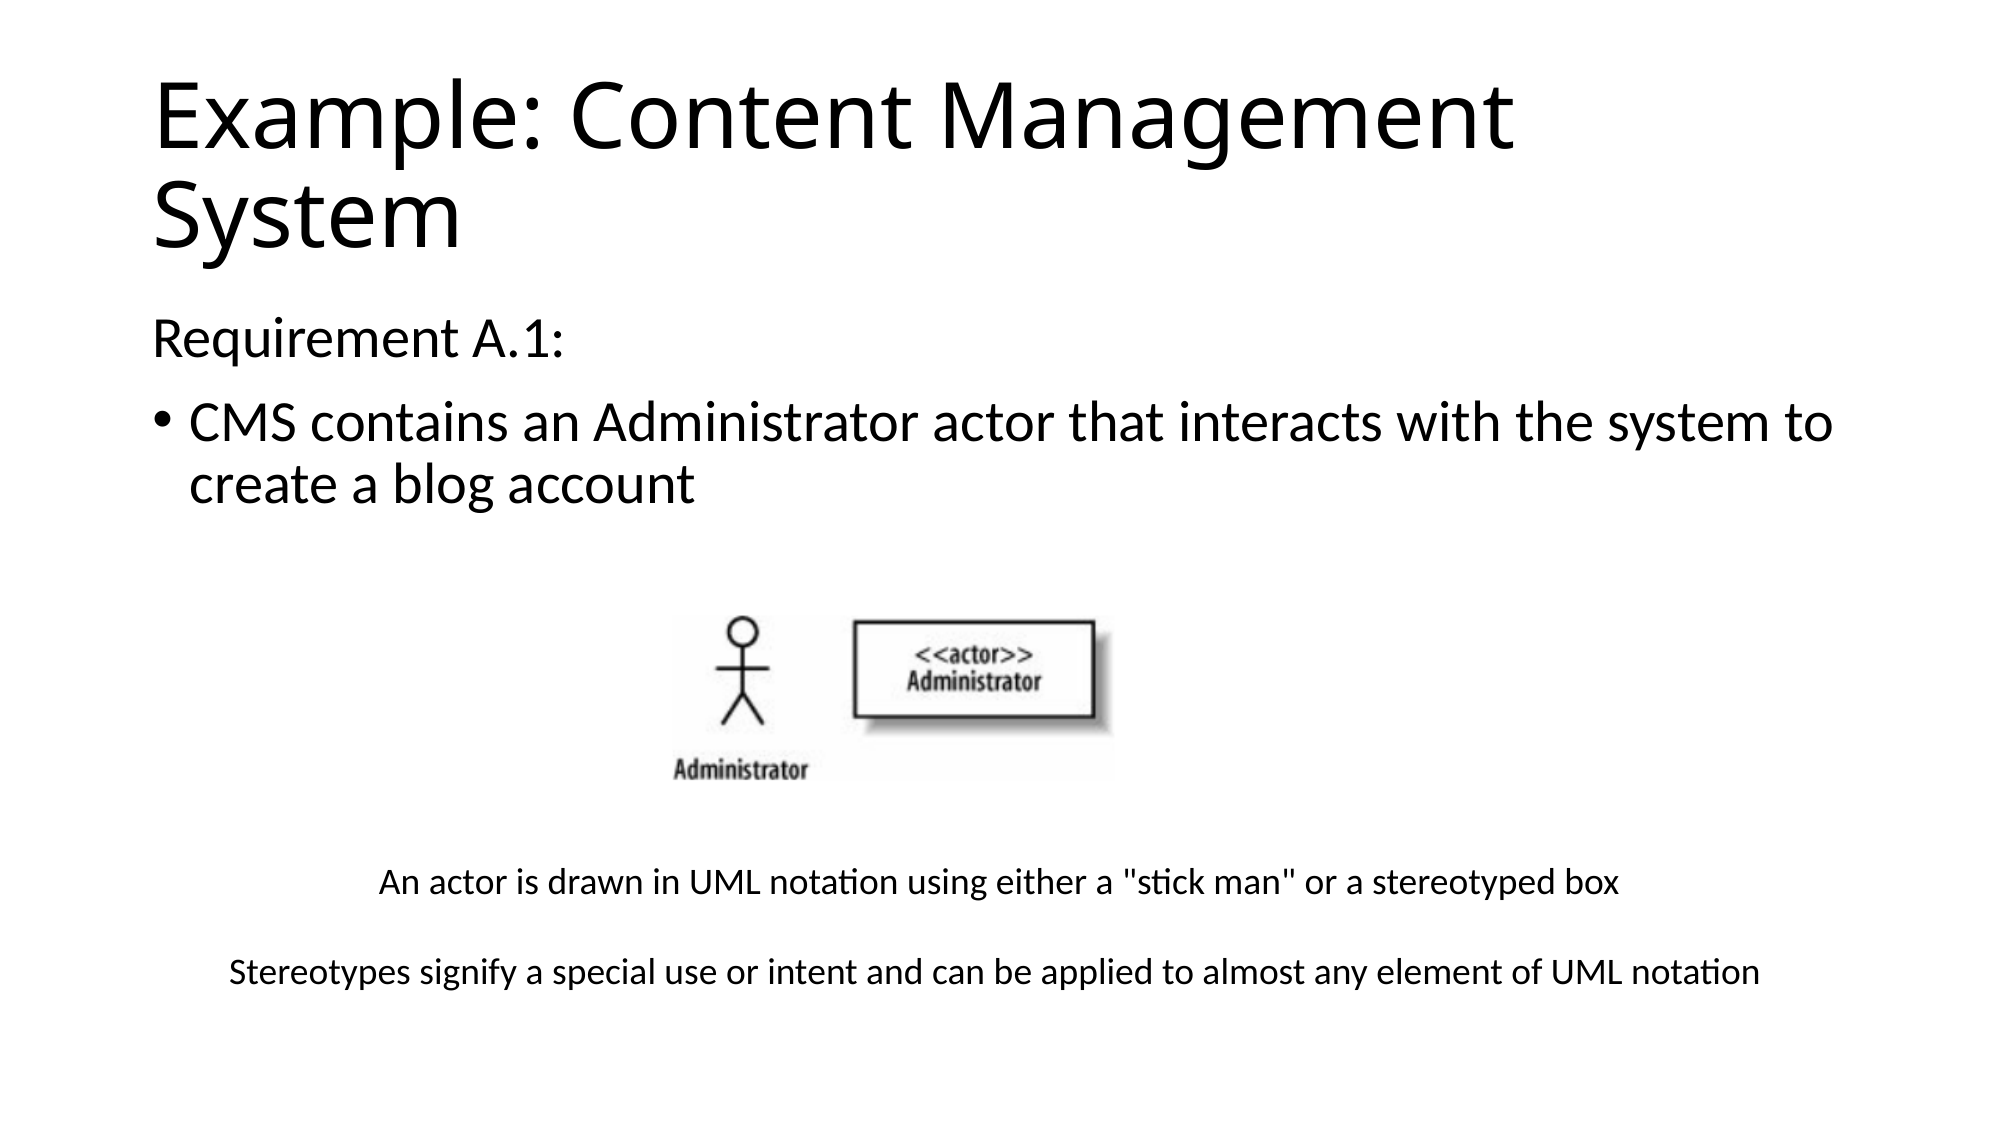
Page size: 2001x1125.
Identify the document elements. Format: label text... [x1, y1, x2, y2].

text_box An actor is drawn in UML notation using either a "stick man" or a stereotyped box Stereotypes signify a special use or intent and can be applied to almost any element of UML notation [214, 849, 1786, 1045]
list Requirement A.1: CMS contains an Administrator actor that interacts with the system to create a blog account [137, 299, 1863, 535]
title Example: Content Management System [137, 59, 1863, 278]
picture [642, 580, 1138, 803]
